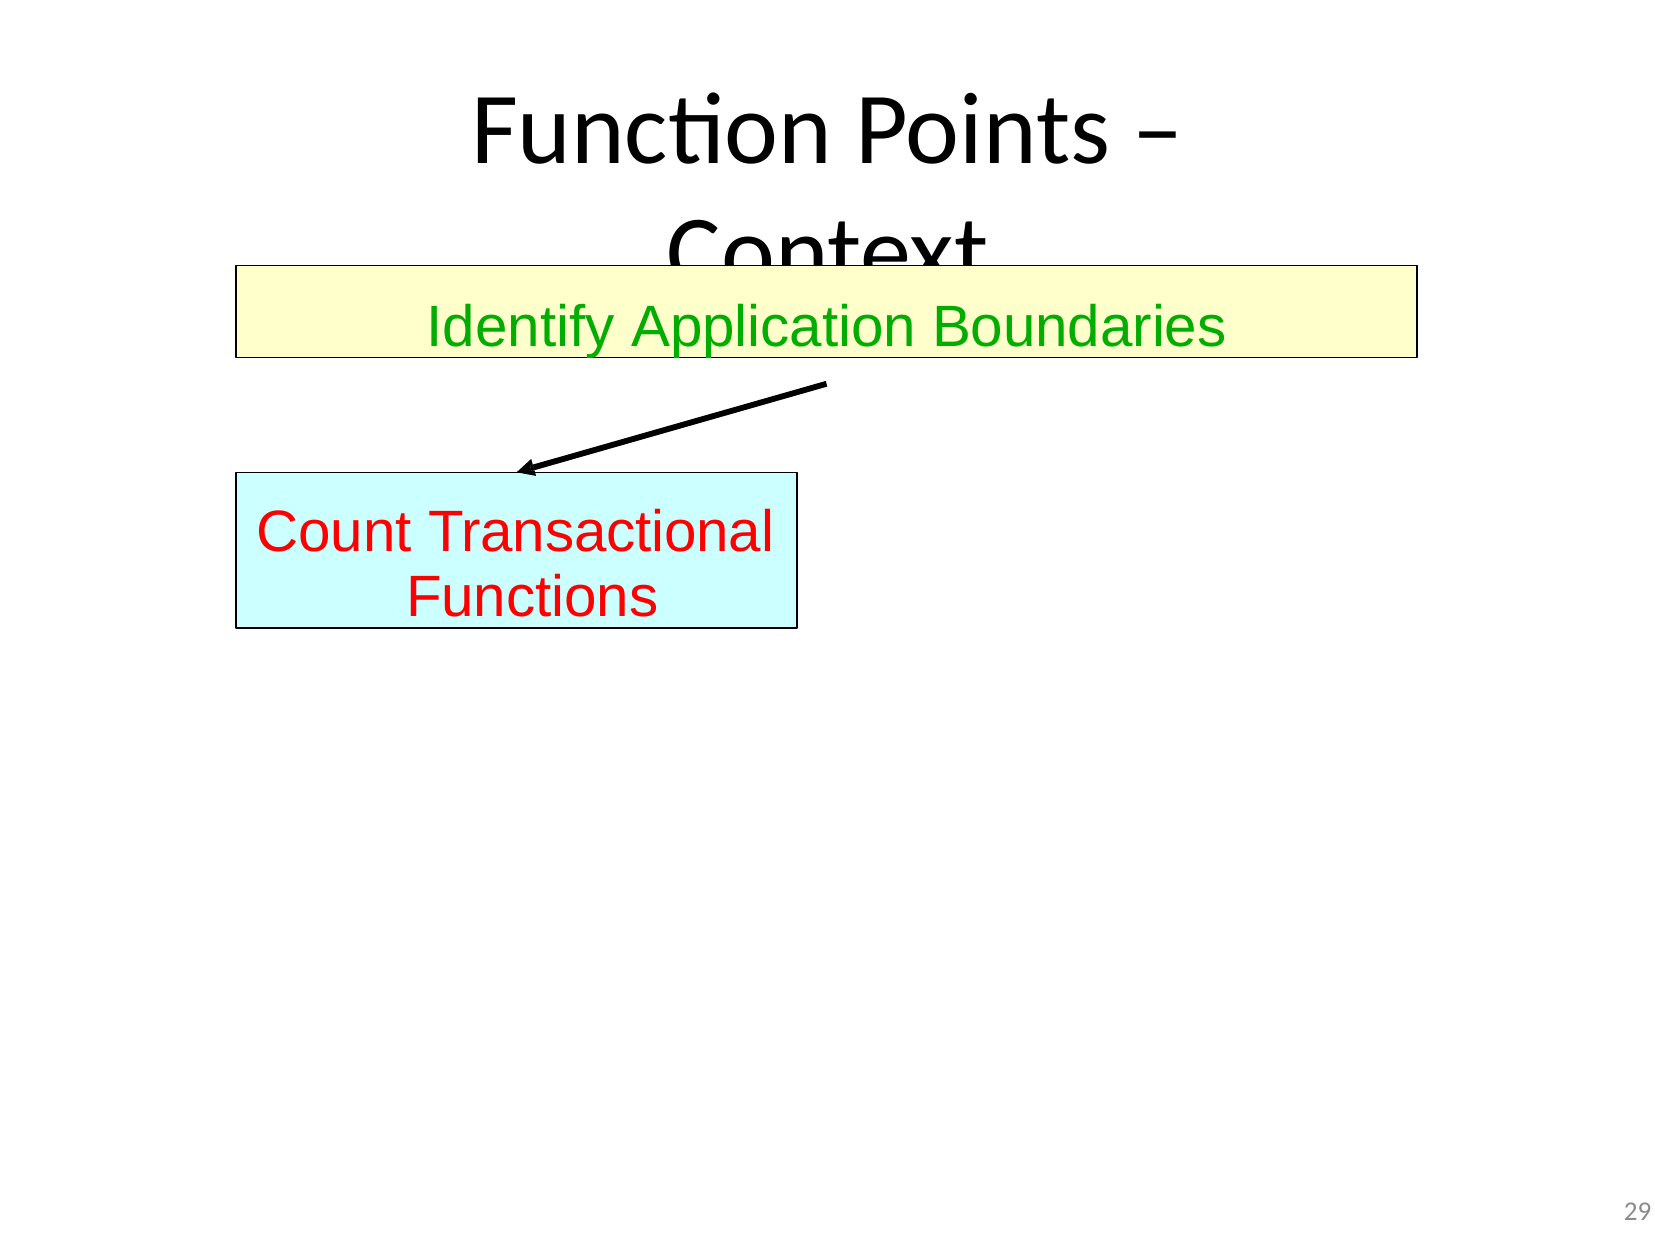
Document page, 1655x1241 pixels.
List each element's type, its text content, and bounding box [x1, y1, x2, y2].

text_box Count Transactional Functions [236, 472, 798, 628]
slide_number 29 [1596, 842, 1652, 1241]
title Function Points – Context [298, 59, 1355, 265]
text_box Identify Application Boundaries [236, 265, 1418, 358]
text_box [516, 380, 828, 476]
